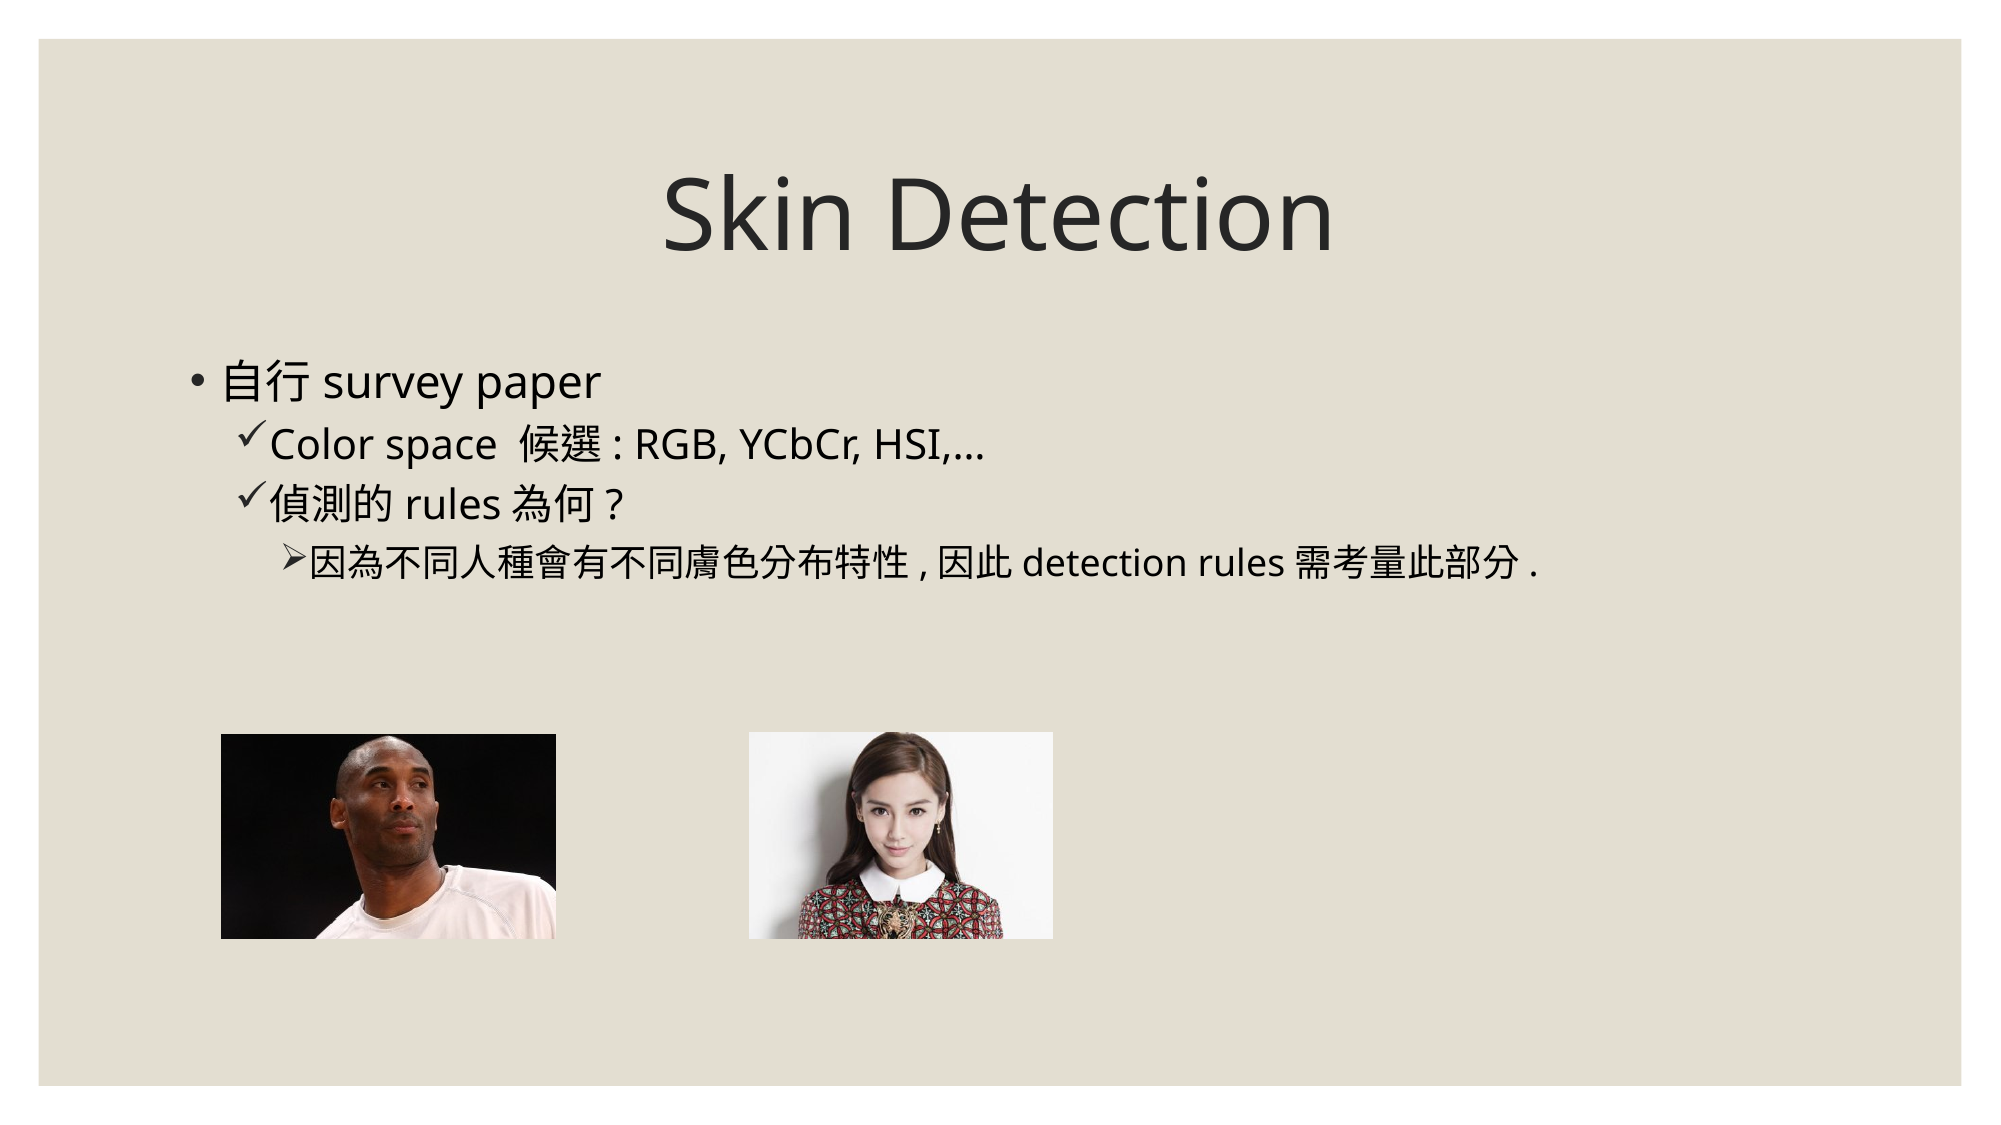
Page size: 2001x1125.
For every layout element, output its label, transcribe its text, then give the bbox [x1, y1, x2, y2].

list 自行survey paper Color space 候選: RGB, YCbCr, HSI,… 偵測的rules為何? 因為不同人種會有不同膚色分布特性,因此detection rules需考量此部分. [174, 345, 1825, 990]
picture [749, 732, 1053, 939]
title Skin Detection [174, 105, 1825, 331]
picture [221, 734, 556, 939]
